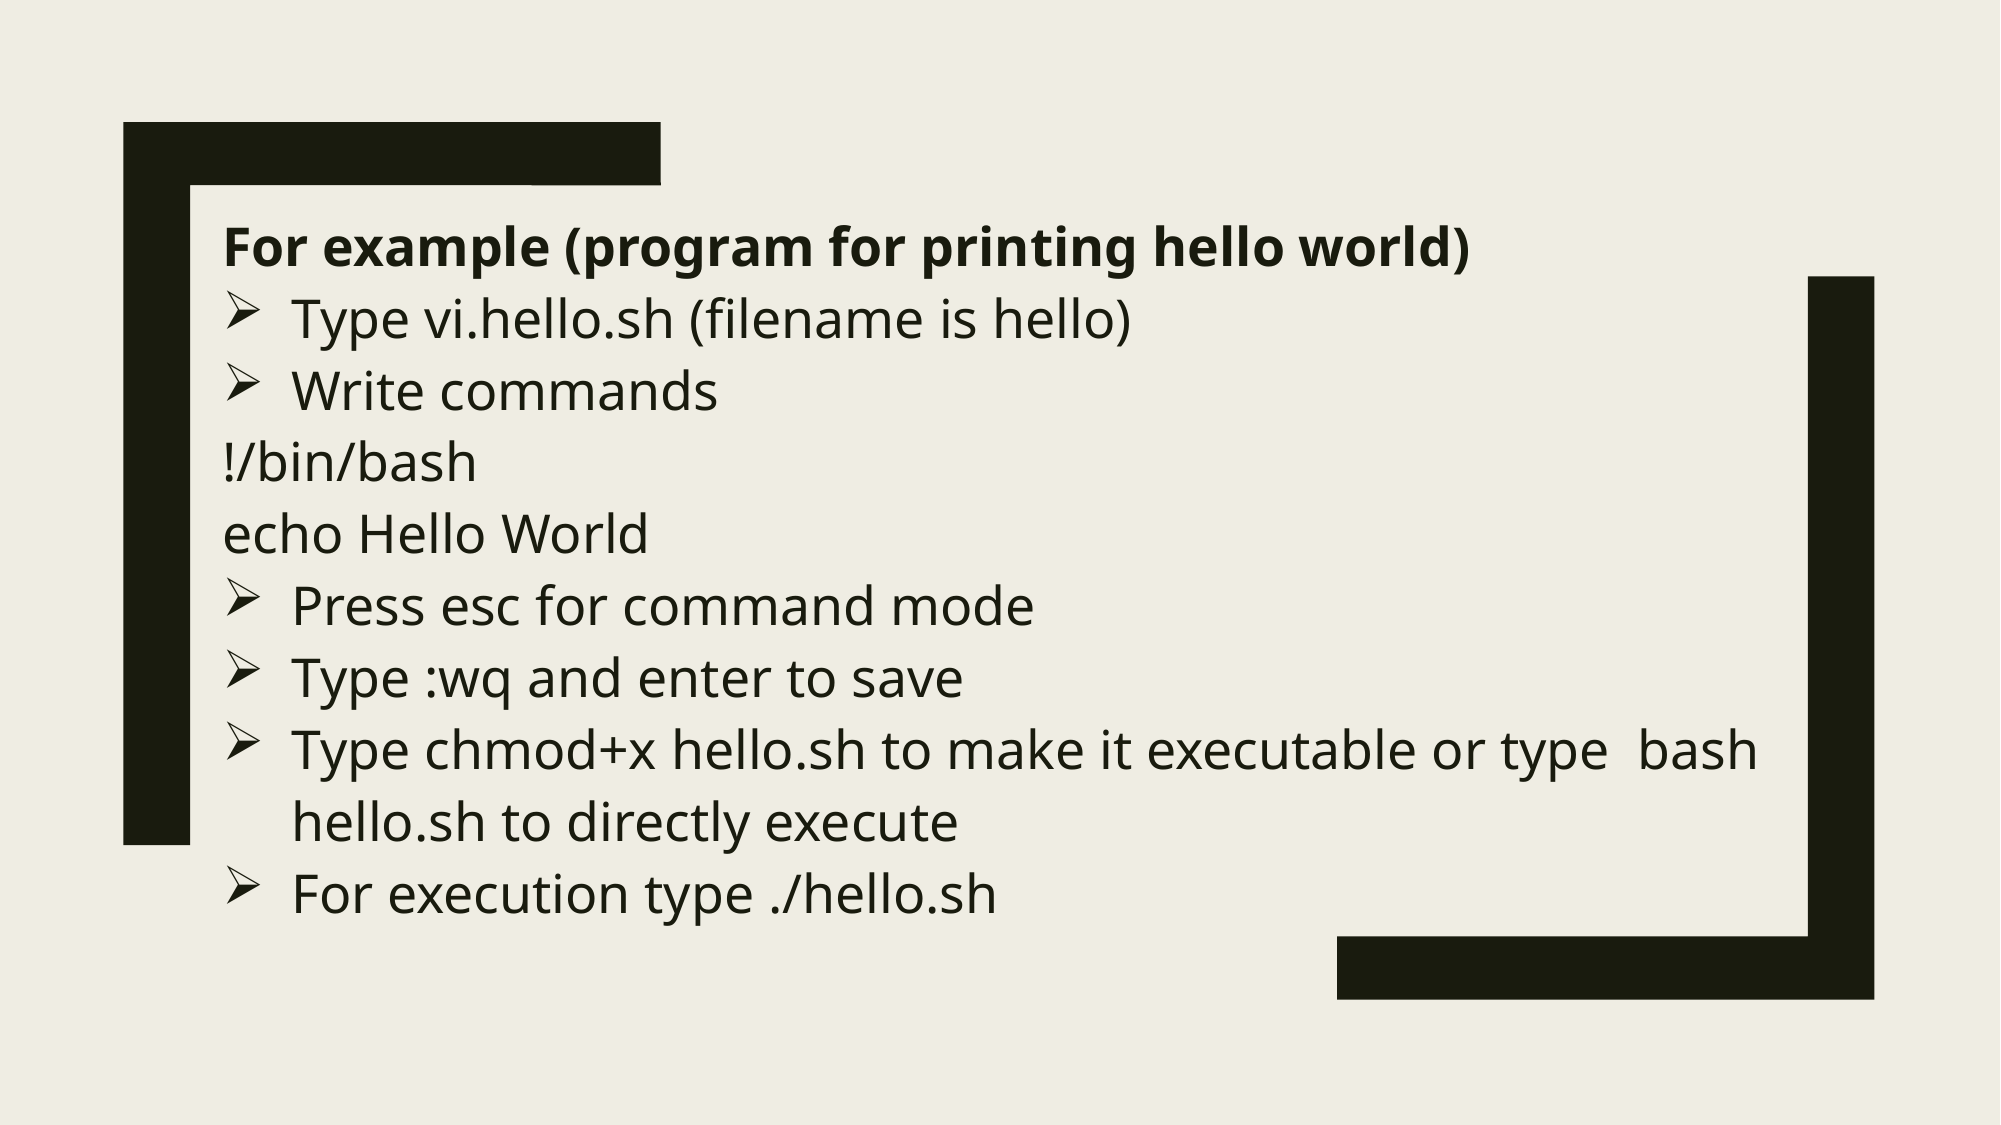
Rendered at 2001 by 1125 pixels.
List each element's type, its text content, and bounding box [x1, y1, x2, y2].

subtitle For example (program for printing hello world) Type vi.hello.sh (filename is hello) Write commands !/bin/bash echo Hello World Press esc for command mode Type :wq and enter to save Type chmod+x hello.sh to make it executable or type bash hello.sh to directly execute For execution type ./hello.sh [207, 197, 1798, 936]
